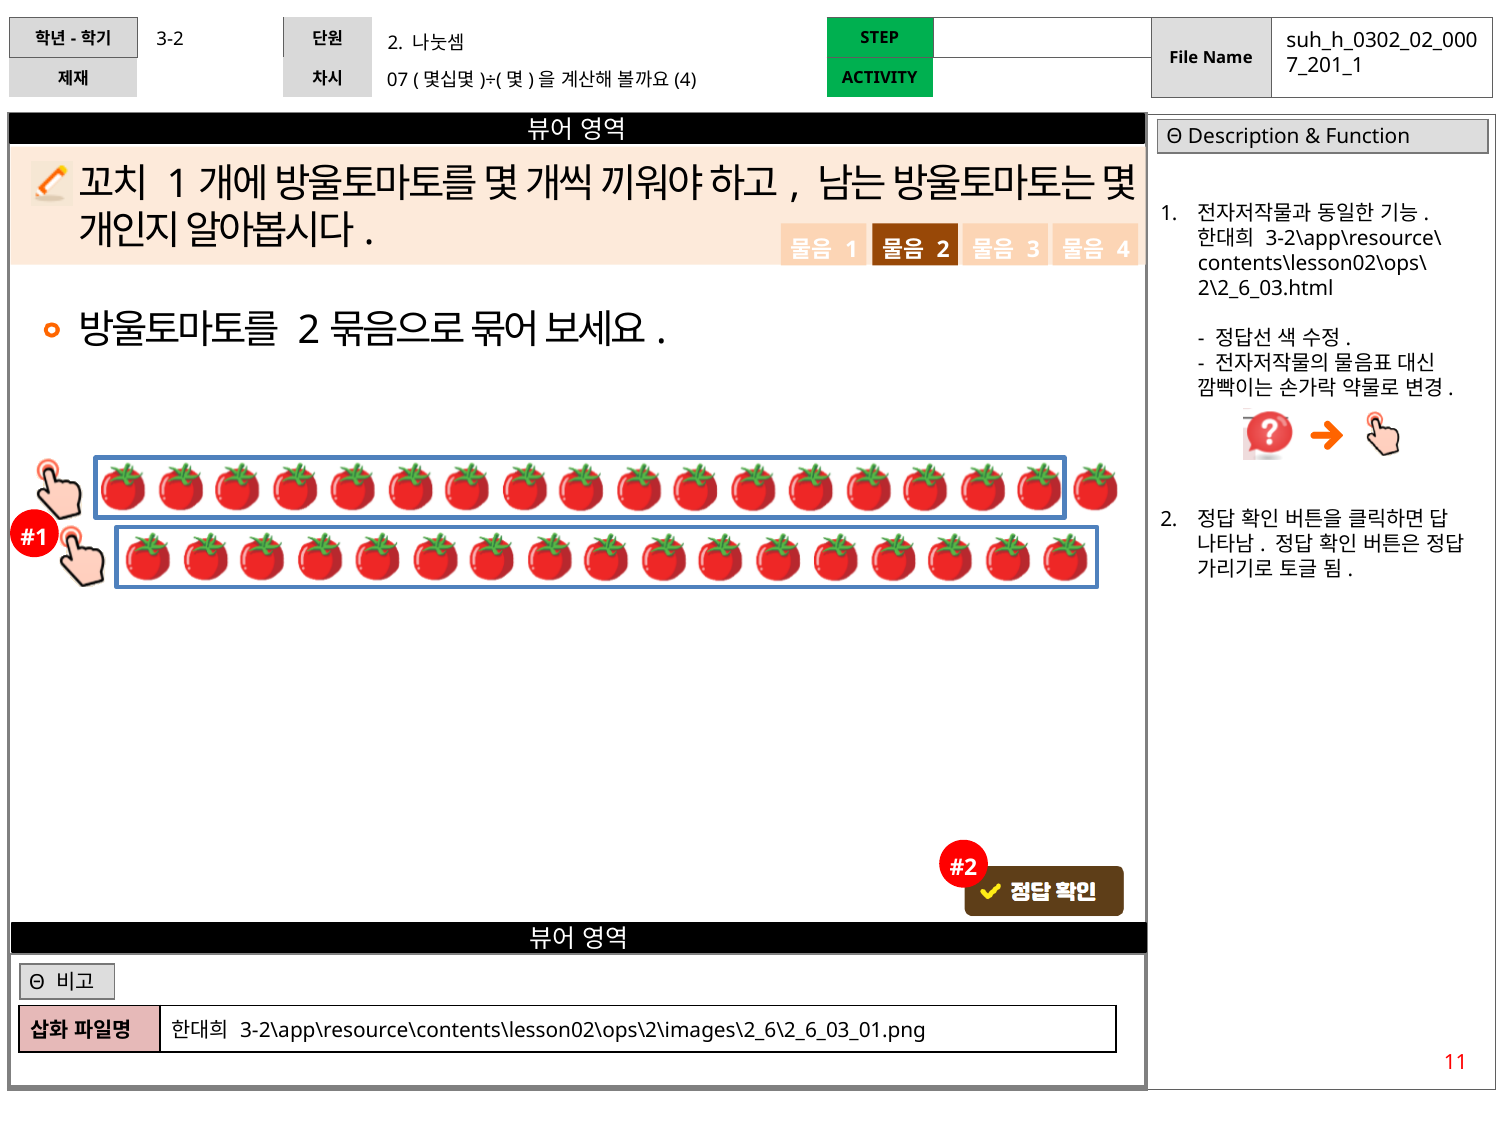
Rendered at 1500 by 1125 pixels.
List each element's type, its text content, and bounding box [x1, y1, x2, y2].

picture [58, 444, 1123, 605]
picture [31, 161, 73, 207]
table_header 삽화 파일명 [20, 1006, 159, 1051]
text_box #2 [937, 837, 990, 890]
text_box 방울토마토를 2묶음으로 묶어 보세요. [63, 296, 1134, 359]
text_box 2. 나눗셈 [372, 23, 828, 48]
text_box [773, 213, 1148, 266]
picture [35, 457, 83, 521]
text_box 전자저작물과 동일한 기능. 한대희 3-2\app\resource\contents\lesson02\ops\2\2_6_03.html - 정답선 색 수정. - 전자저작물의 물음표 대신 깜빡이는 손가락 약물로 변경. 정답 확인 버튼을 클릭하면 답 나타남. 정답 확인 버튼은 정답 가리기로 토글 됨. [1145, 160, 1500, 588]
picture [1243, 408, 1296, 461]
picture [1308, 417, 1345, 453]
picture [40, 319, 61, 341]
table_header Θ Description & Function [1158, 120, 1487, 152]
text_box 07 (몇십몇)÷(몇)을 계산해 볼까요(4) [372, 60, 821, 96]
table_header 한대희 3-2\app\resource\contents\lesson02\ops\2\images\2_6\2_6_03_01.png [161, 1006, 1115, 1051]
text_box #1 [8, 507, 53, 560]
text_box 3-2 [141, 18, 284, 55]
text_box [9, 145, 1148, 267]
text_box 꼬치 1개에 방울토마토를 몇 개씩 끼워야 하고, 남는 방울토마토는 몇 개인지 알아봅시다. [63, 150, 1150, 260]
picture [963, 863, 1126, 918]
text_box suh_h_0302_02_0007_201_1 [1271, 18, 1500, 84]
picture [1365, 410, 1400, 457]
